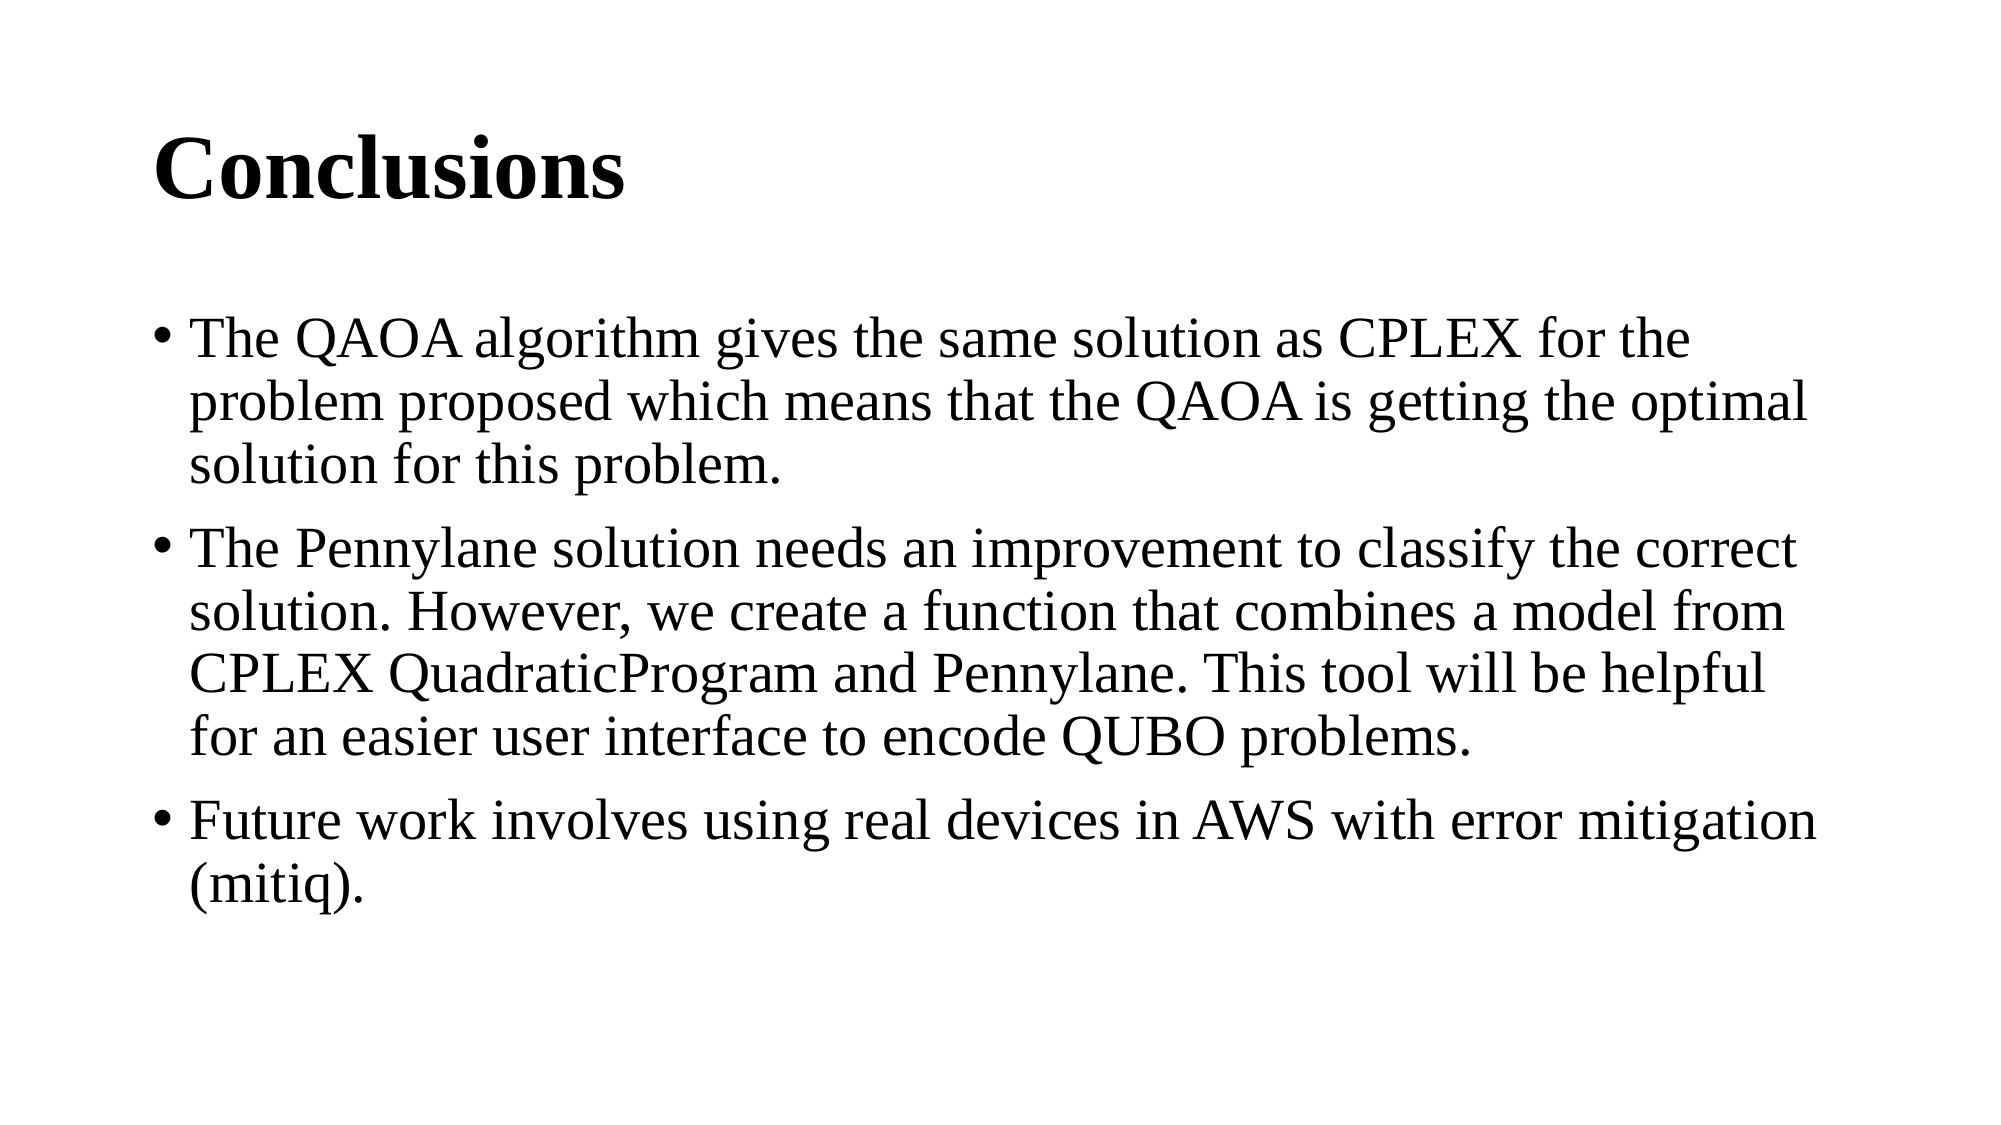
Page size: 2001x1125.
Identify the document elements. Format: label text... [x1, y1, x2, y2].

list The QAOA algorithm gives the same solution as CPLEX for the problem proposed which means that the QAOA is getting the optimal solution for this problem. The Pennylane solution needs an improvement to classify the correct solution. However, we create a function that combines a model from CPLEX QuadraticProgram and Pennylane. This tool will be helpful for an easier user interface to encode QUBO problems. Future work involves using real devices in AWS with error mitigation (mitiq). [137, 299, 1863, 1014]
title Conclusions [137, 59, 1863, 278]
